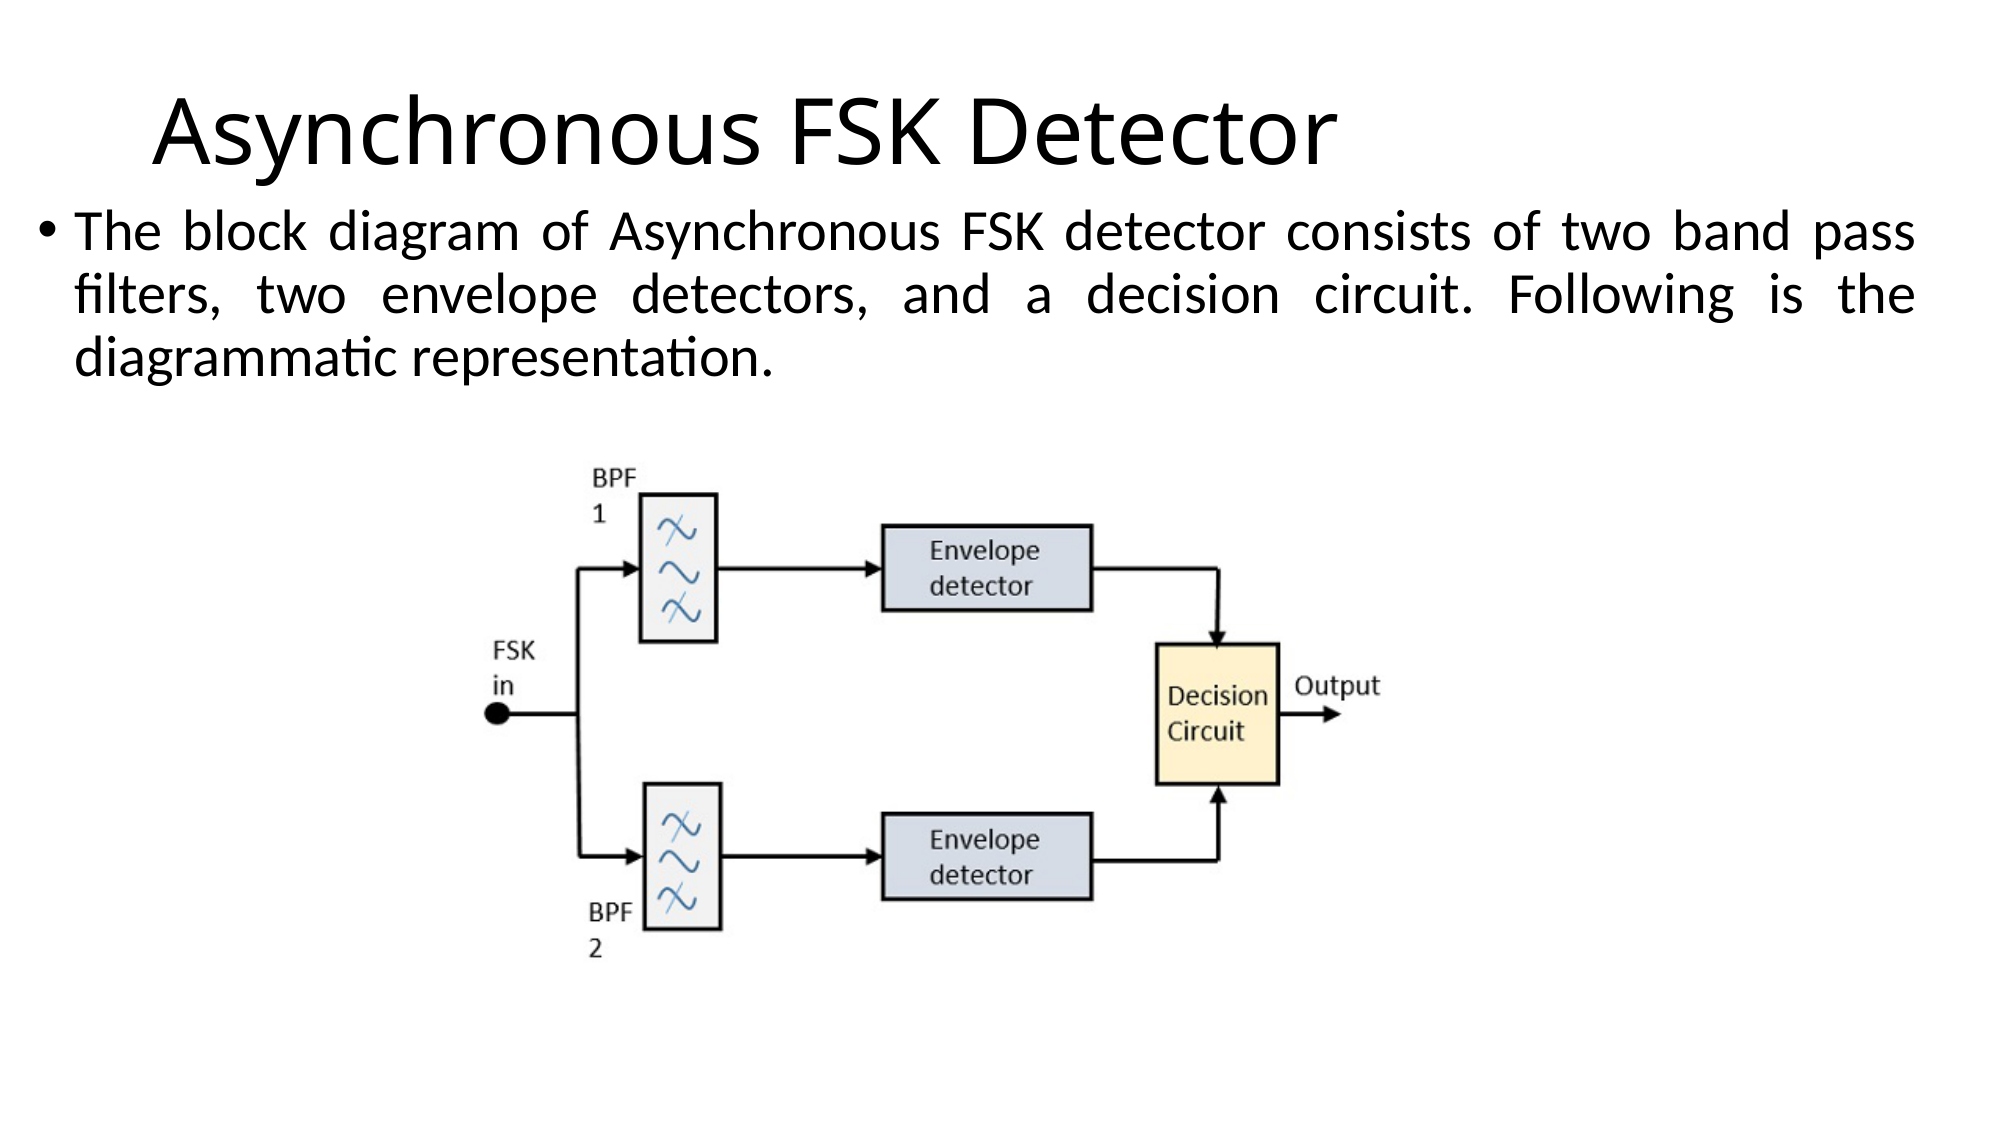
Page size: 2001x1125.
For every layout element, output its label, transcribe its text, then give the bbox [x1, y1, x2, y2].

picture [464, 455, 1401, 967]
title Asynchronous FSK Detector [137, 59, 1863, 192]
list The block diagram of Asynchronous FSK detector consists of two band pass filters, two envelope detectors, and a decision circuit. Following is the diagrammatic representation. [22, 192, 1933, 967]
